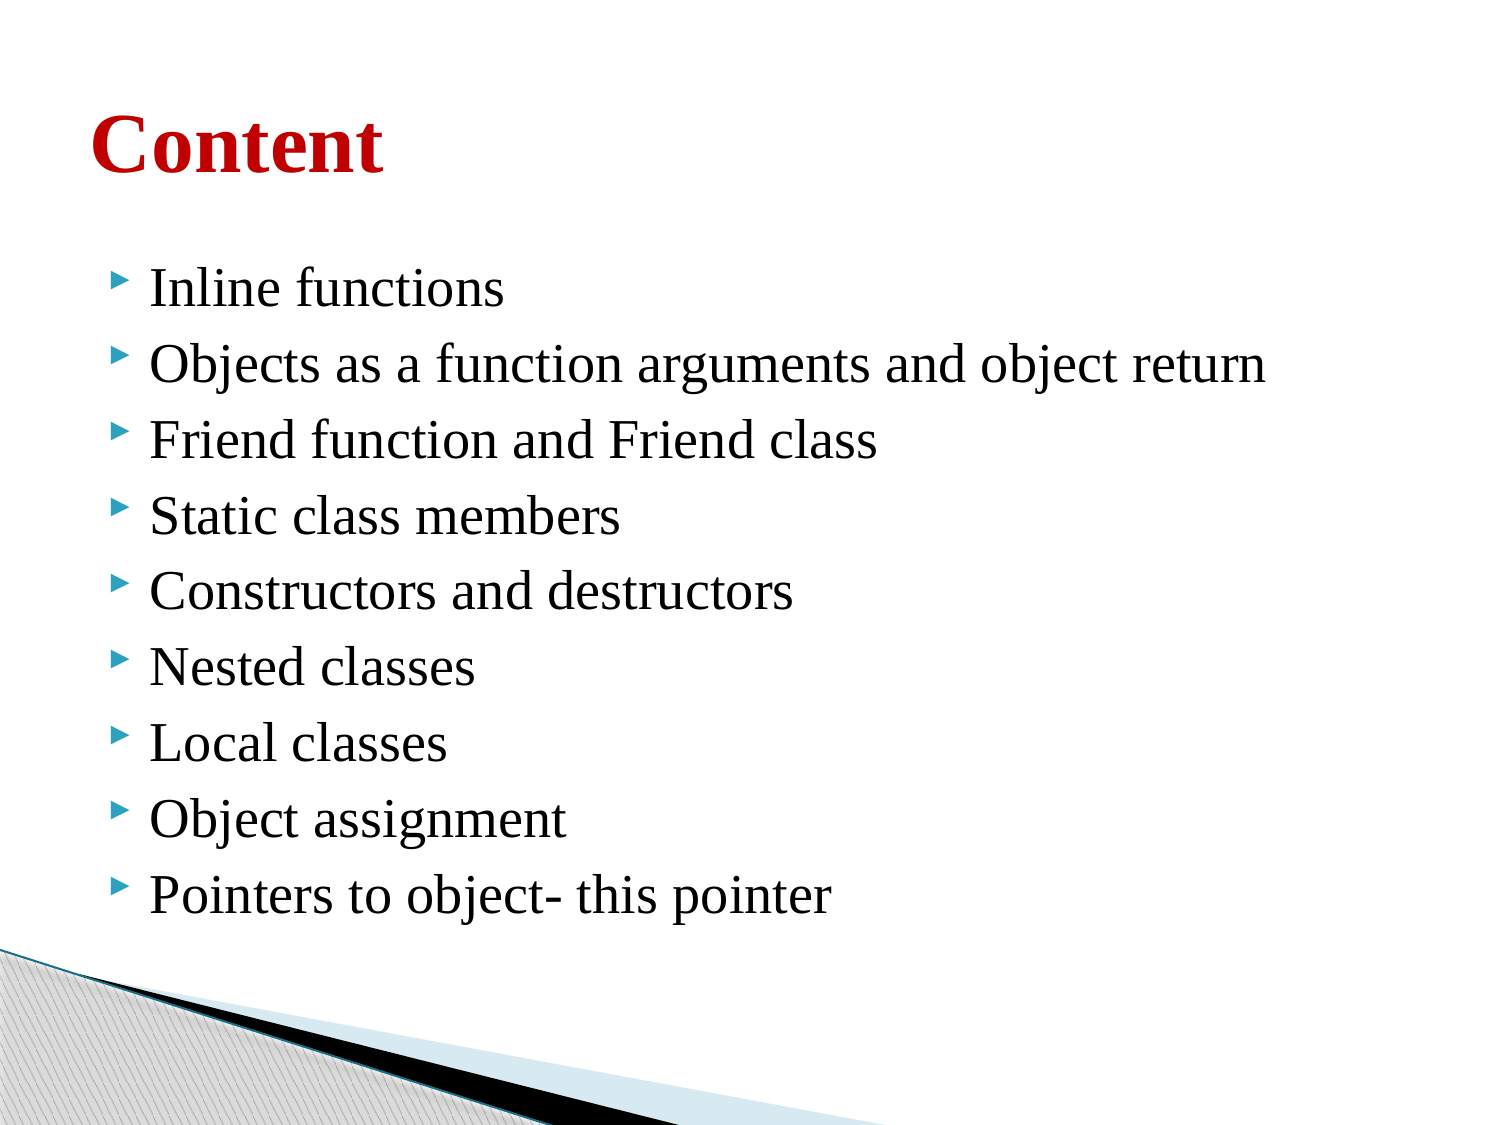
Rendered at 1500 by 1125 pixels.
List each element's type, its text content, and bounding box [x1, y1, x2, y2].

list Inline functions Objects as a function arguments and object return Friend function and Friend class Static class members Constructors and destructors Nested classes Local classes Object assignment Pointers to object- this pointer [75, 243, 1425, 986]
title Content [75, 45, 1425, 233]
